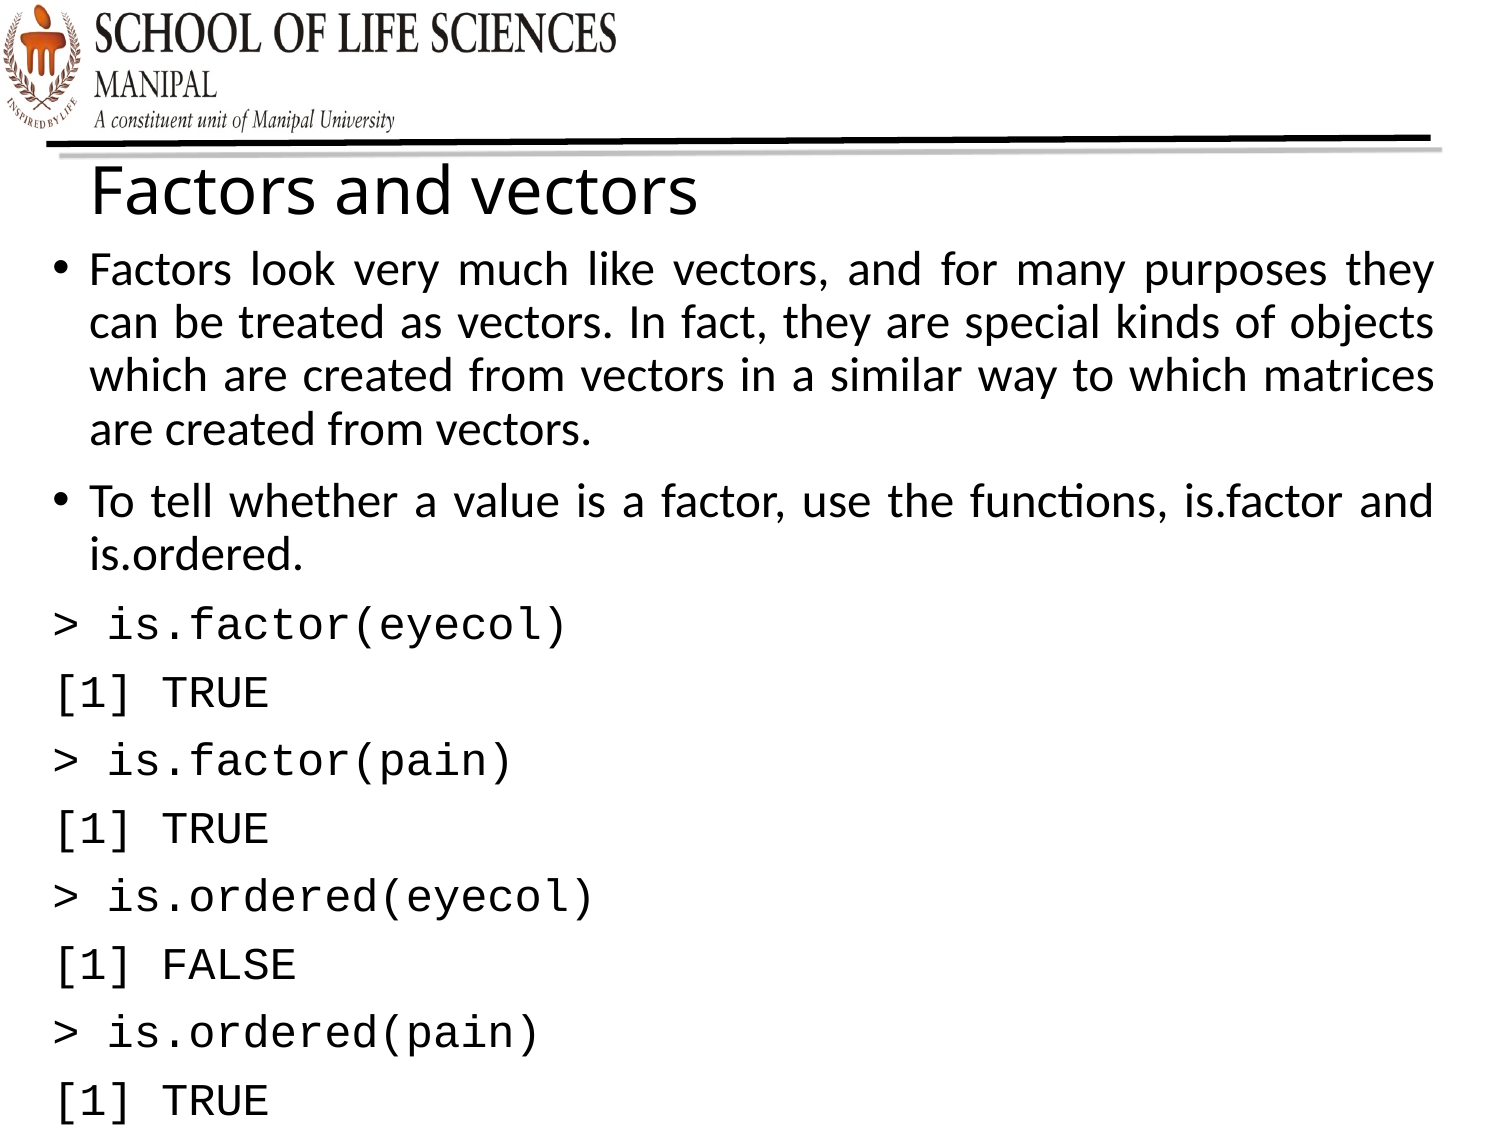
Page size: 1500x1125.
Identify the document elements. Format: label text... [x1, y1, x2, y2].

picture [3, 4, 616, 133]
list Factors look very much like vectors, and for many purposes they can be treated as vectors. In fact, they are special kinds of objects which are created from vectors in a similar way to which matrices are created from vectors. To tell whether a value is a factor, use the functions, is.factor and is.ordered. > is.factor(eyecol) [1] TRUE > is.factor(pain) [1] TRUE > is.ordered(eyecol) [1] FALSE > is.ordered(pain) [1] TRUE [37, 235, 1450, 1125]
text_box Factors and vectors [74, 149, 1425, 235]
